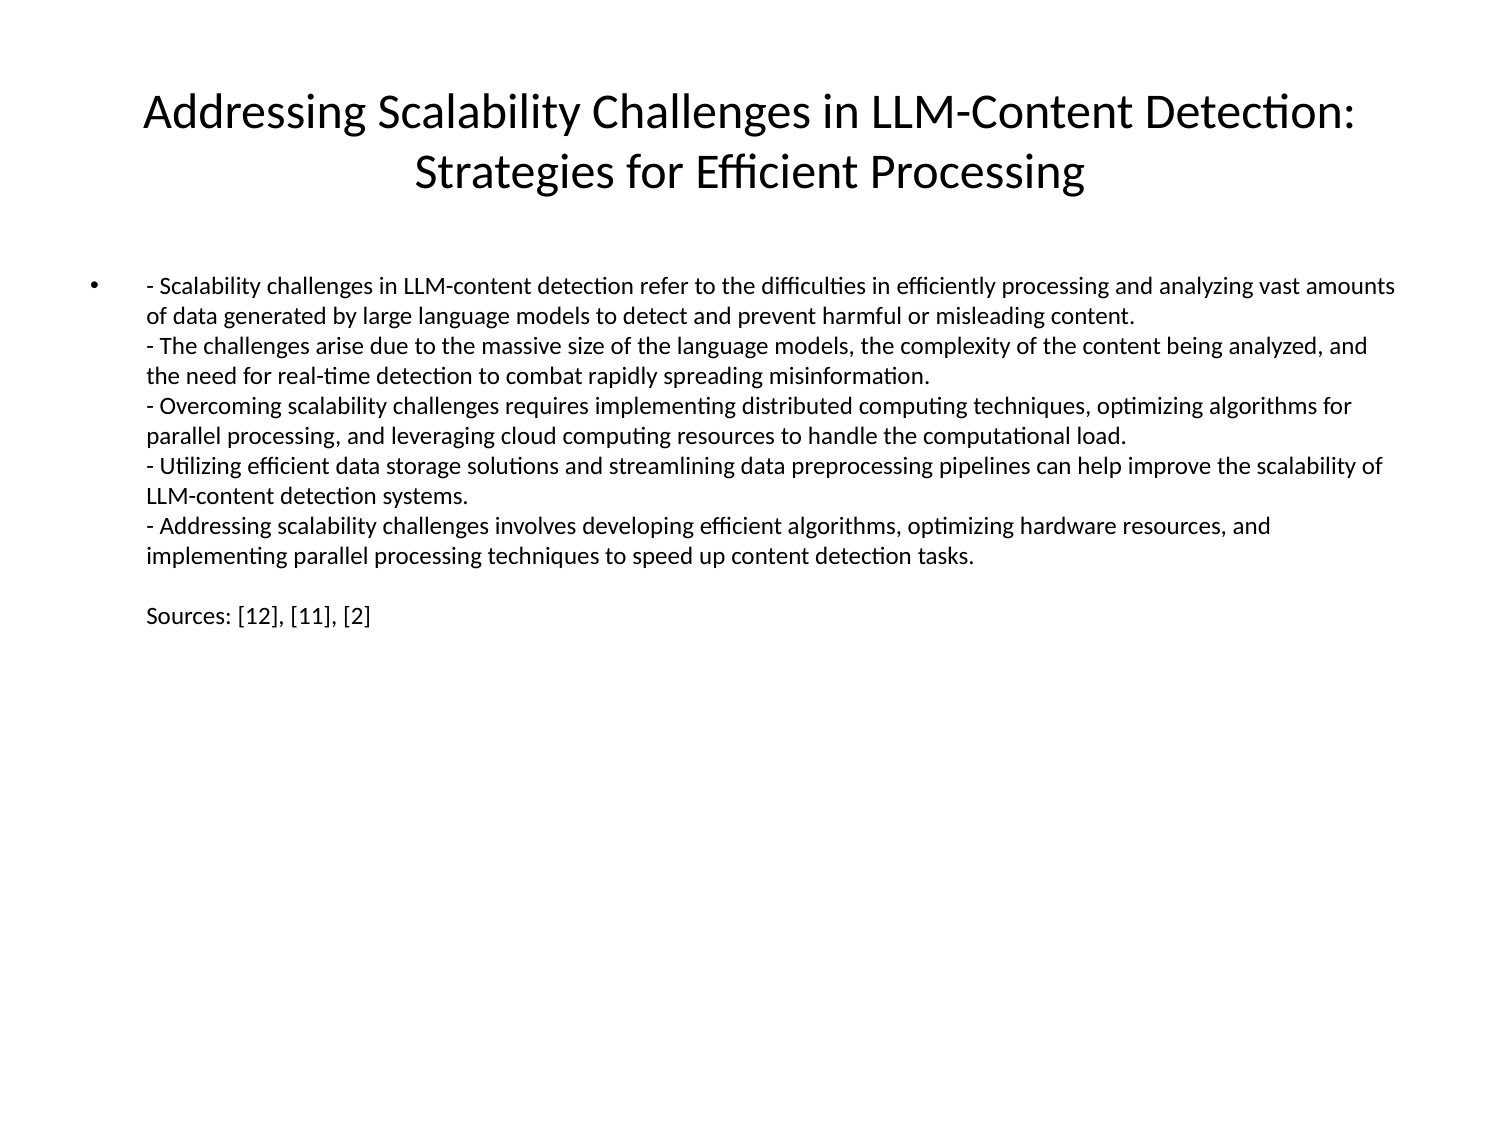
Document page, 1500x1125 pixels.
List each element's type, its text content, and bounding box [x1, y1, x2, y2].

list - Scalability challenges in LLM-content detection refer to the difficulties in efficiently processing and analyzing vast amounts of data generated by large language models to detect and prevent harmful or misleading content. - The challenges arise due to the massive size of the language models, the complexity of the content being analyzed, and the need for real-time detection to combat rapidly spreading misinformation. - Overcoming scalability challenges requires implementing distributed computing techniques, optimizing algorithms for parallel processing, and leveraging cloud computing resources to handle the computational load. - Utilizing efficient data storage solutions and streamlining data preprocessing pipelines can help improve the scalability of LLM-content detection systems. - Addressing scalability challenges involves developing efficient algorithms, optimizing hardware resources, and implementing parallel processing techniques to speed up content detection tasks. Sources: [12], [11], [2] [75, 262, 1425, 1005]
title Addressing Scalability Challenges in LLM-Content Detection: Strategies for Efficient Processing [75, 45, 1425, 233]
